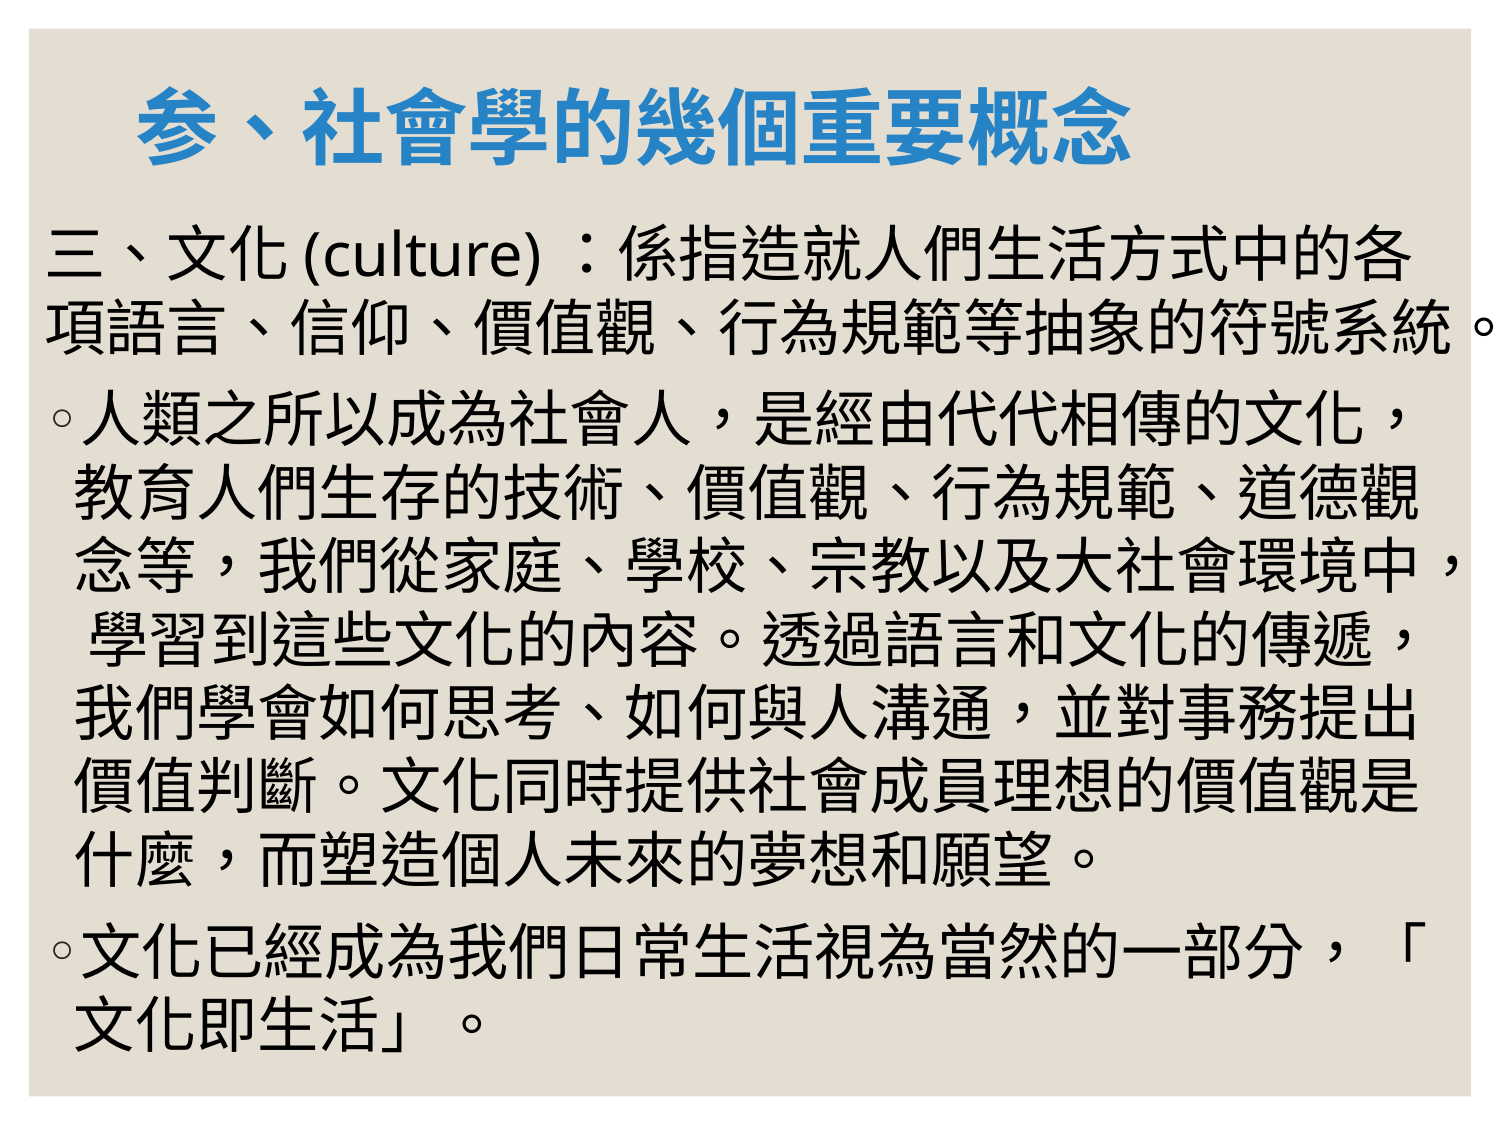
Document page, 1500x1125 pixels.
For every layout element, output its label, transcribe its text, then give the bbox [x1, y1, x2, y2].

title 参、社會學的幾個重要概念 [120, 19, 1380, 208]
list 三、文化(culture)：係指造就人們生活方式中的各項語言、信仰、價值觀、行為規範等抽象的符號系統。 人類之所以成為社會人，是經由代代相傳的文化， 教育人們生存的技術、價值觀、行為規範、道德觀念等，我們從家庭、學校、宗教以及大社會環境中， 學習到這些文化的內容。透過語言和文化的傳遞， 我們學會如何思考、如何與人溝通，並對事務提出價值判斷。文化同時提供社會成員理想的價值觀是什麼，而塑造個人未來的夢想和願望。 文化已經成為我們日常生活視為當然的一部分，「 文化即生活」。 [29, 208, 1471, 1094]
